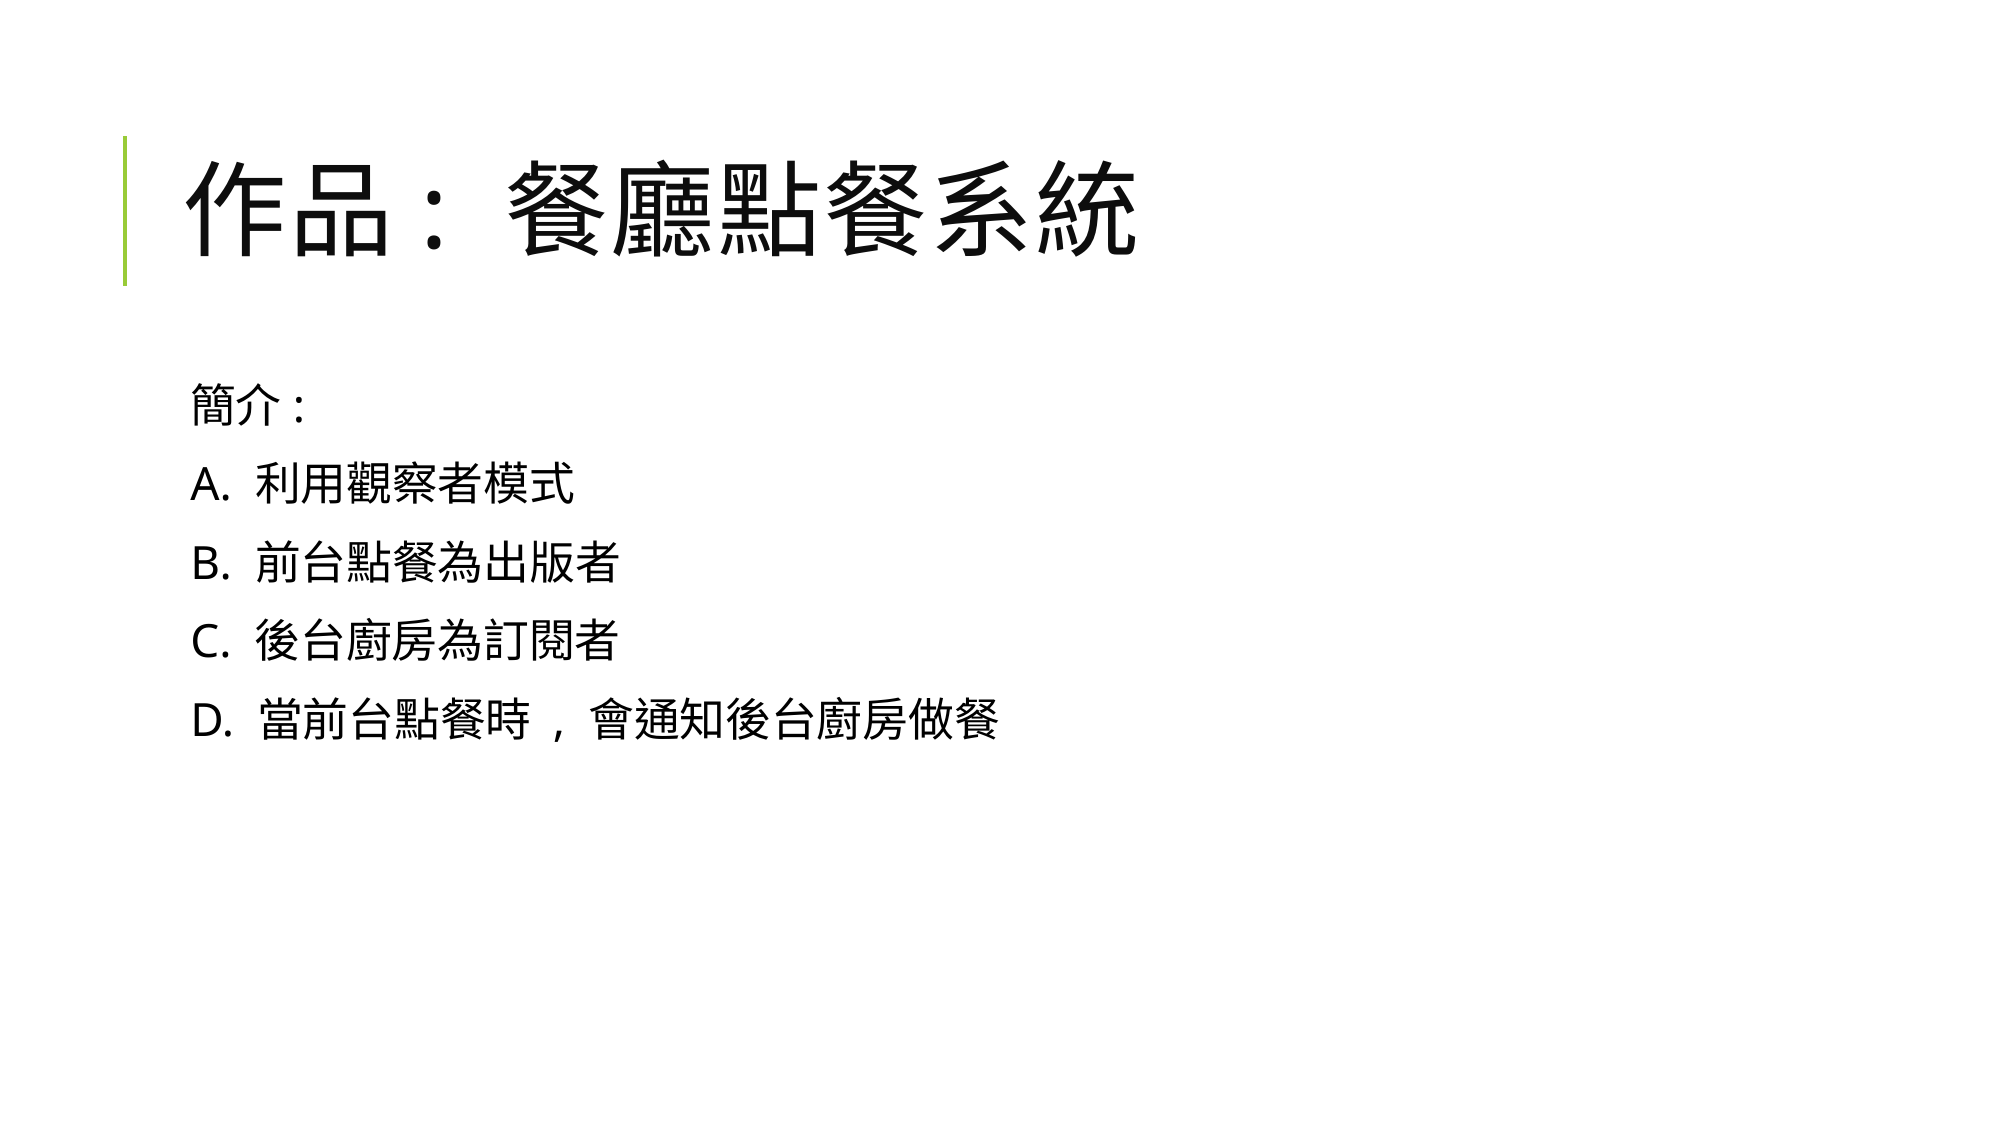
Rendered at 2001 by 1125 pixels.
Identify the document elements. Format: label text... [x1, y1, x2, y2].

list 簡介: A. 利用觀察者模式 B. 前台點餐為出版者 C. 後台廚房為訂閱者 D. 當前台點餐時 , 會通知後台廚房做餐 [168, 375, 1763, 1035]
title 作品: 餐廳點餐系統 [168, 96, 1763, 342]
